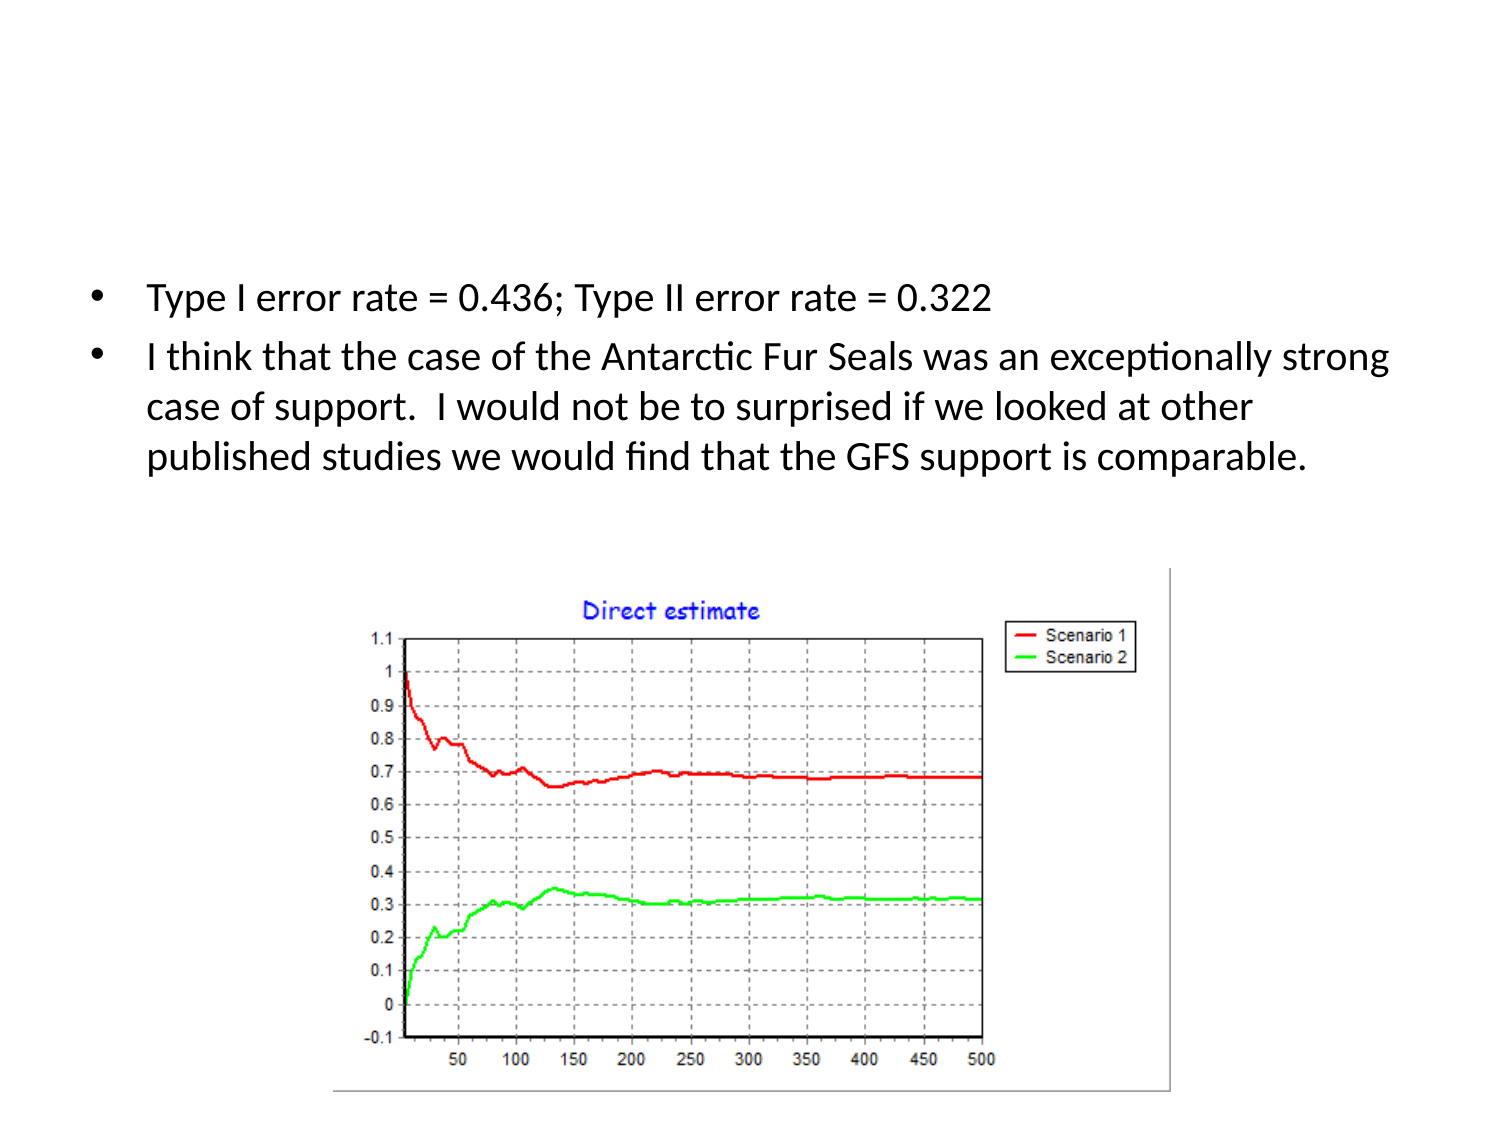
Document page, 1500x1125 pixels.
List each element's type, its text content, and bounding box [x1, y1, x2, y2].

picture [332, 567, 1171, 1092]
list Type I error rate = 0.436; Type II error rate = 0.322 I think that the case of the Antarctic Fur Seals was an exceptionally strong case of support. I would not be to surprised if we looked at other published studies we would find that the GFS support is comparable. [75, 262, 1425, 1005]
